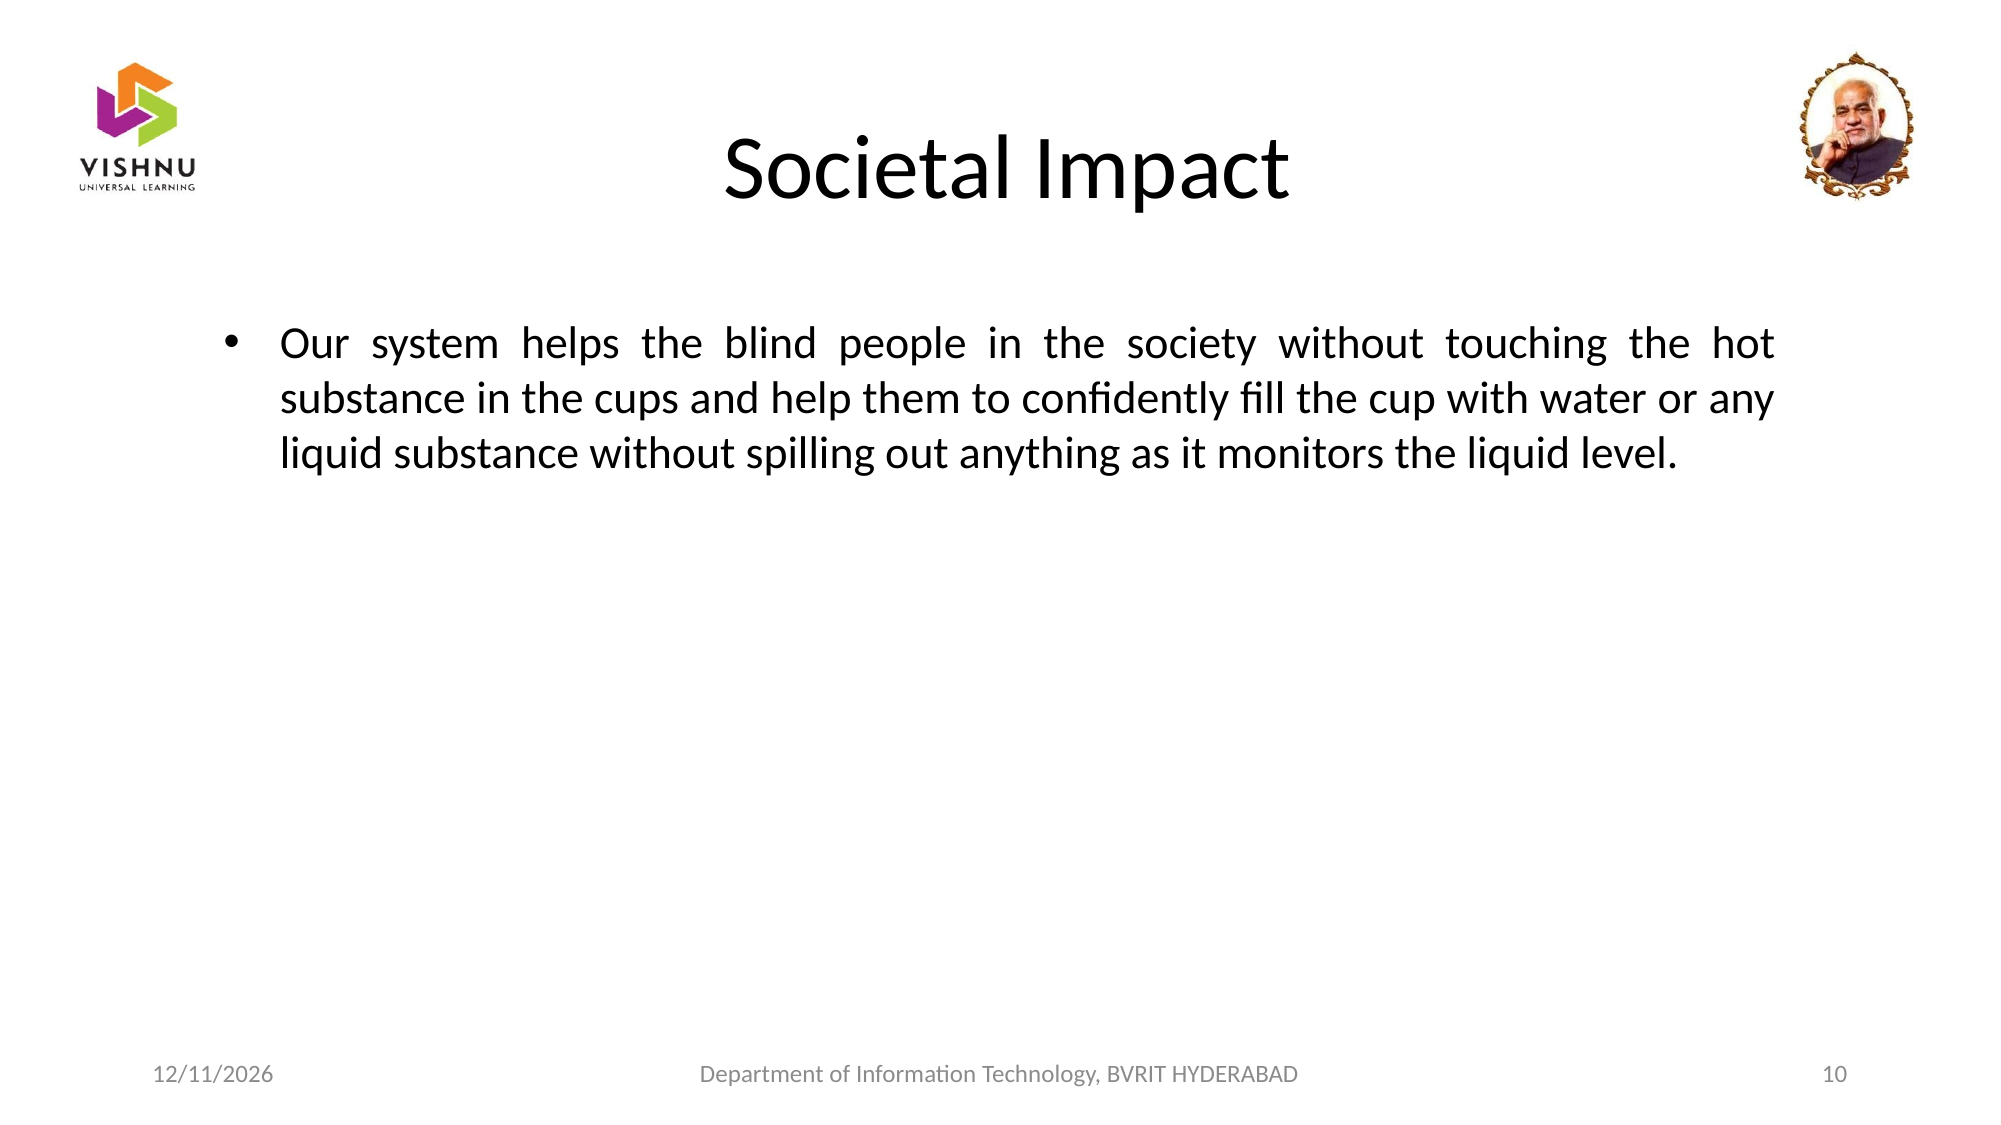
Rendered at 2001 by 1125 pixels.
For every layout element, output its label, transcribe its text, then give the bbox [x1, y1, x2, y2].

picture [1792, 44, 1923, 207]
picture [59, 44, 217, 196]
title Societal Impact [331, 59, 1684, 278]
footer Department of Information Technology, BVRIT HYDERABAD [662, 1042, 1338, 1103]
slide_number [137, 1042, 588, 1103]
slide_number 10 [1412, 1042, 1863, 1103]
text_box Our system helps the blind people in the society without touching the hot substance in the cups and help them to confidently fill the cup with water or any liquid substance without spilling out anything as it monitors the liquid level. [208, 305, 1792, 486]
